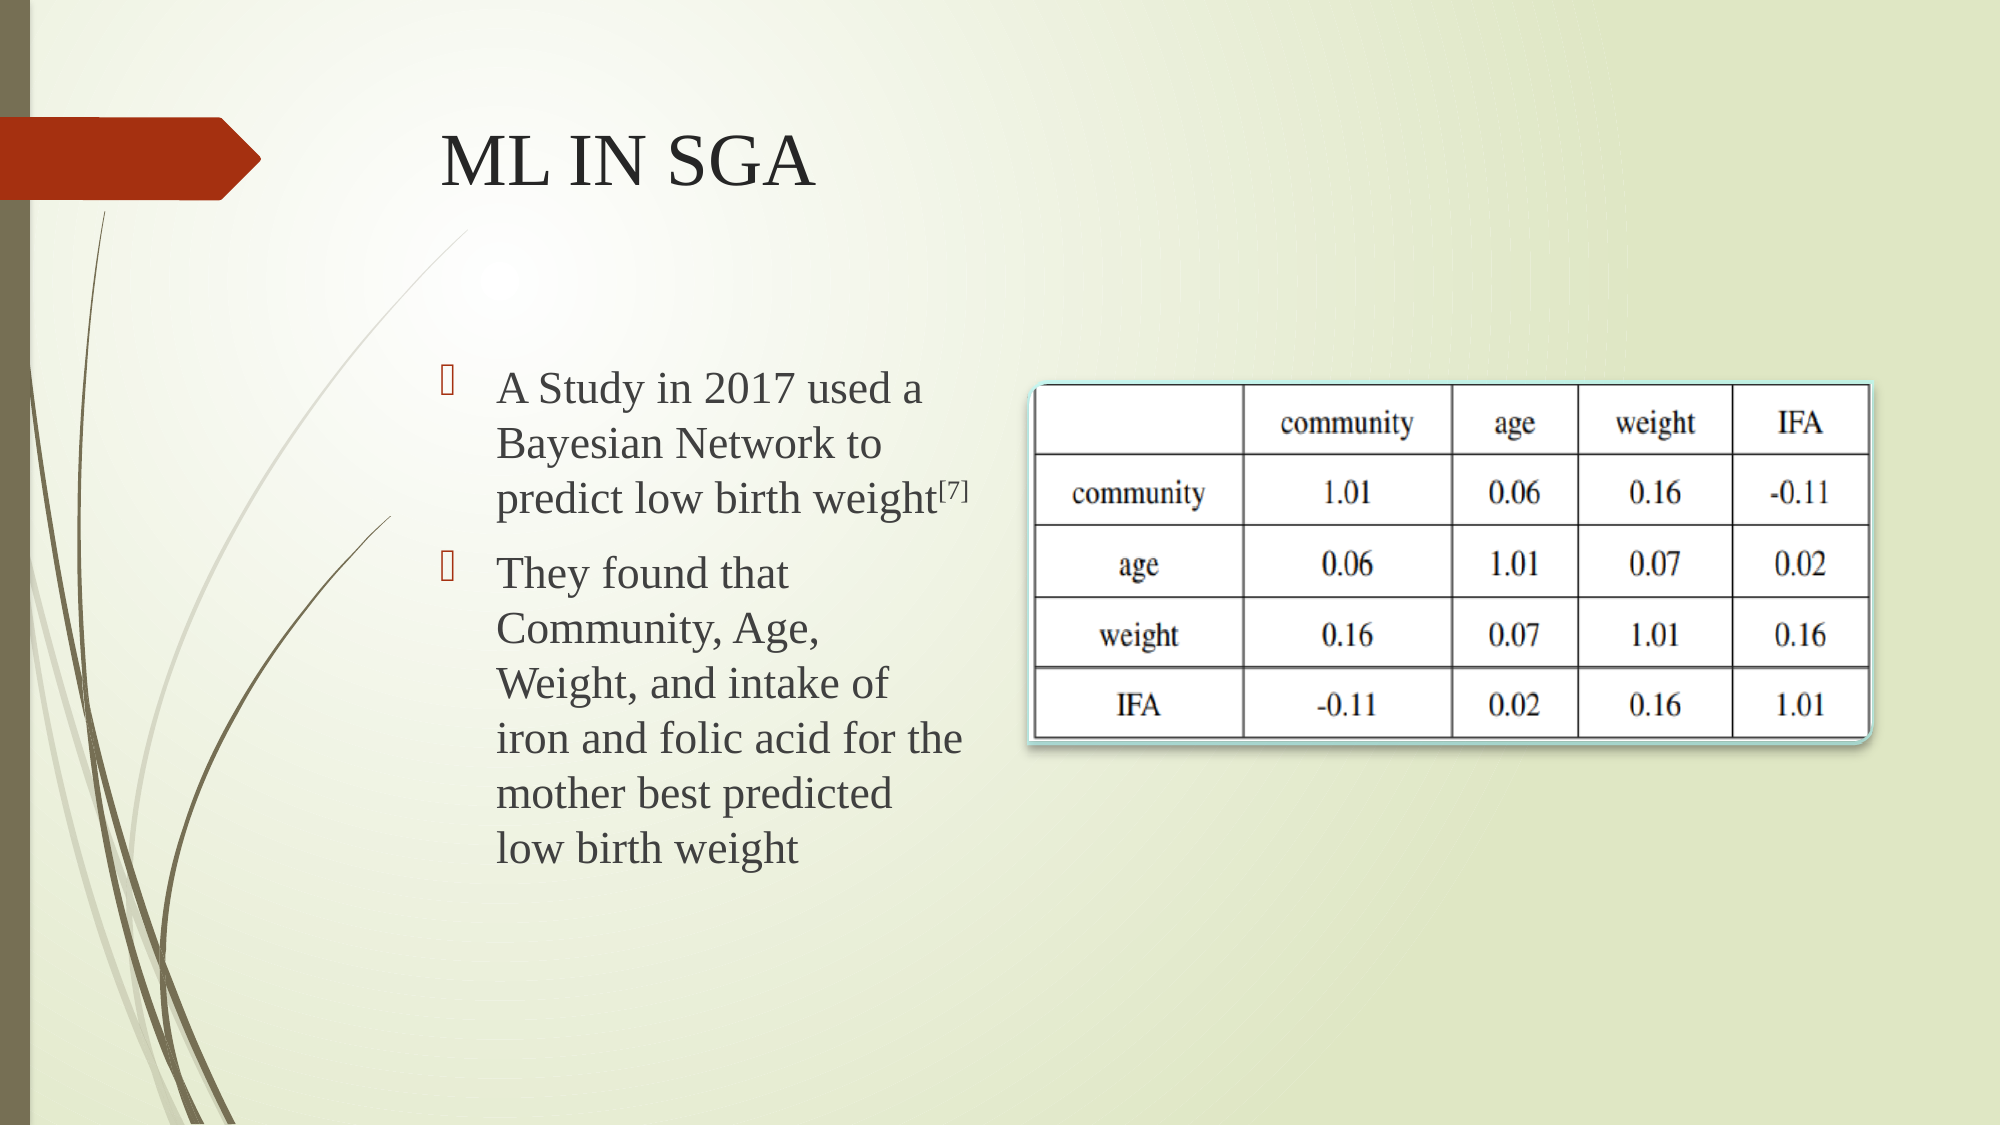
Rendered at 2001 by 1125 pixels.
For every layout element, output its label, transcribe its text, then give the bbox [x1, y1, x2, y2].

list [1012, 370, 1888, 768]
list A Study in 2017 used a Bayesian Network to predict low birth weight[7] They found that Community, Age, Weight, and intake of iron and folic acid for the mother best predicted low birth weight [424, 350, 988, 970]
title ML IN SGA [425, 102, 1888, 313]
